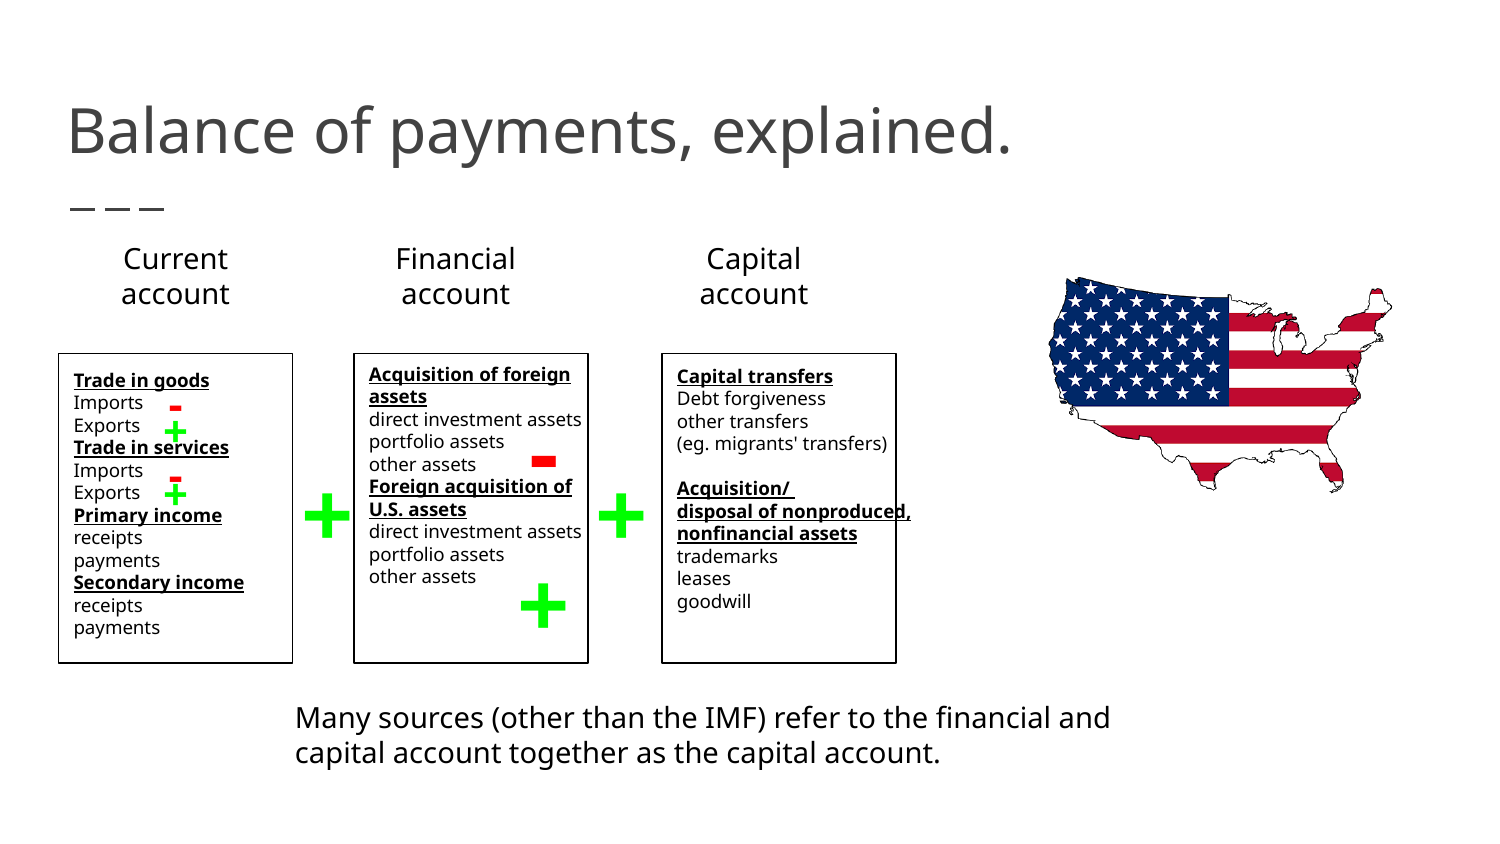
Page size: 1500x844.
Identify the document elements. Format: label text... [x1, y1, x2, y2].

text_box Acquisition of foreign assets direct investment assets portfolio assets other assets Foreign acquisition of U.S. assets direct investment assets portfolio assets other assets [353, 347, 605, 603]
text_box Many sources (other than the IMF) refer to the financial and capital account together as the capital account. [279, 684, 1220, 784]
text_box + [488, 532, 600, 673]
picture [1043, 275, 1399, 496]
text_box [662, 627, 896, 664]
text_box - [120, 361, 231, 432]
text_box + [566, 441, 678, 582]
text_box - [120, 432, 231, 515]
text_box Trade in goods Imports Exports Trade in services Imports Exports Primary income receipts payments Secondary income receipts payments [58, 353, 293, 654]
text_box Financial account [338, 224, 573, 325]
text_box - [488, 380, 600, 521]
text_box Capital transfers Debt forgiveness other transfers (eg. migrants' transfers) Acquisition/ disposal of nonproduced, nonfinancial assets trademarks leases goodwill [661, 349, 930, 627]
text_box Capital account [636, 224, 871, 325]
text_box + [293, 441, 383, 582]
text_box [353, 603, 488, 664]
text_box [58, 654, 293, 664]
title Balance of payments, explained. [51, 61, 1449, 182]
text_box + [120, 515, 231, 535]
text_box Current account [58, 224, 293, 325]
